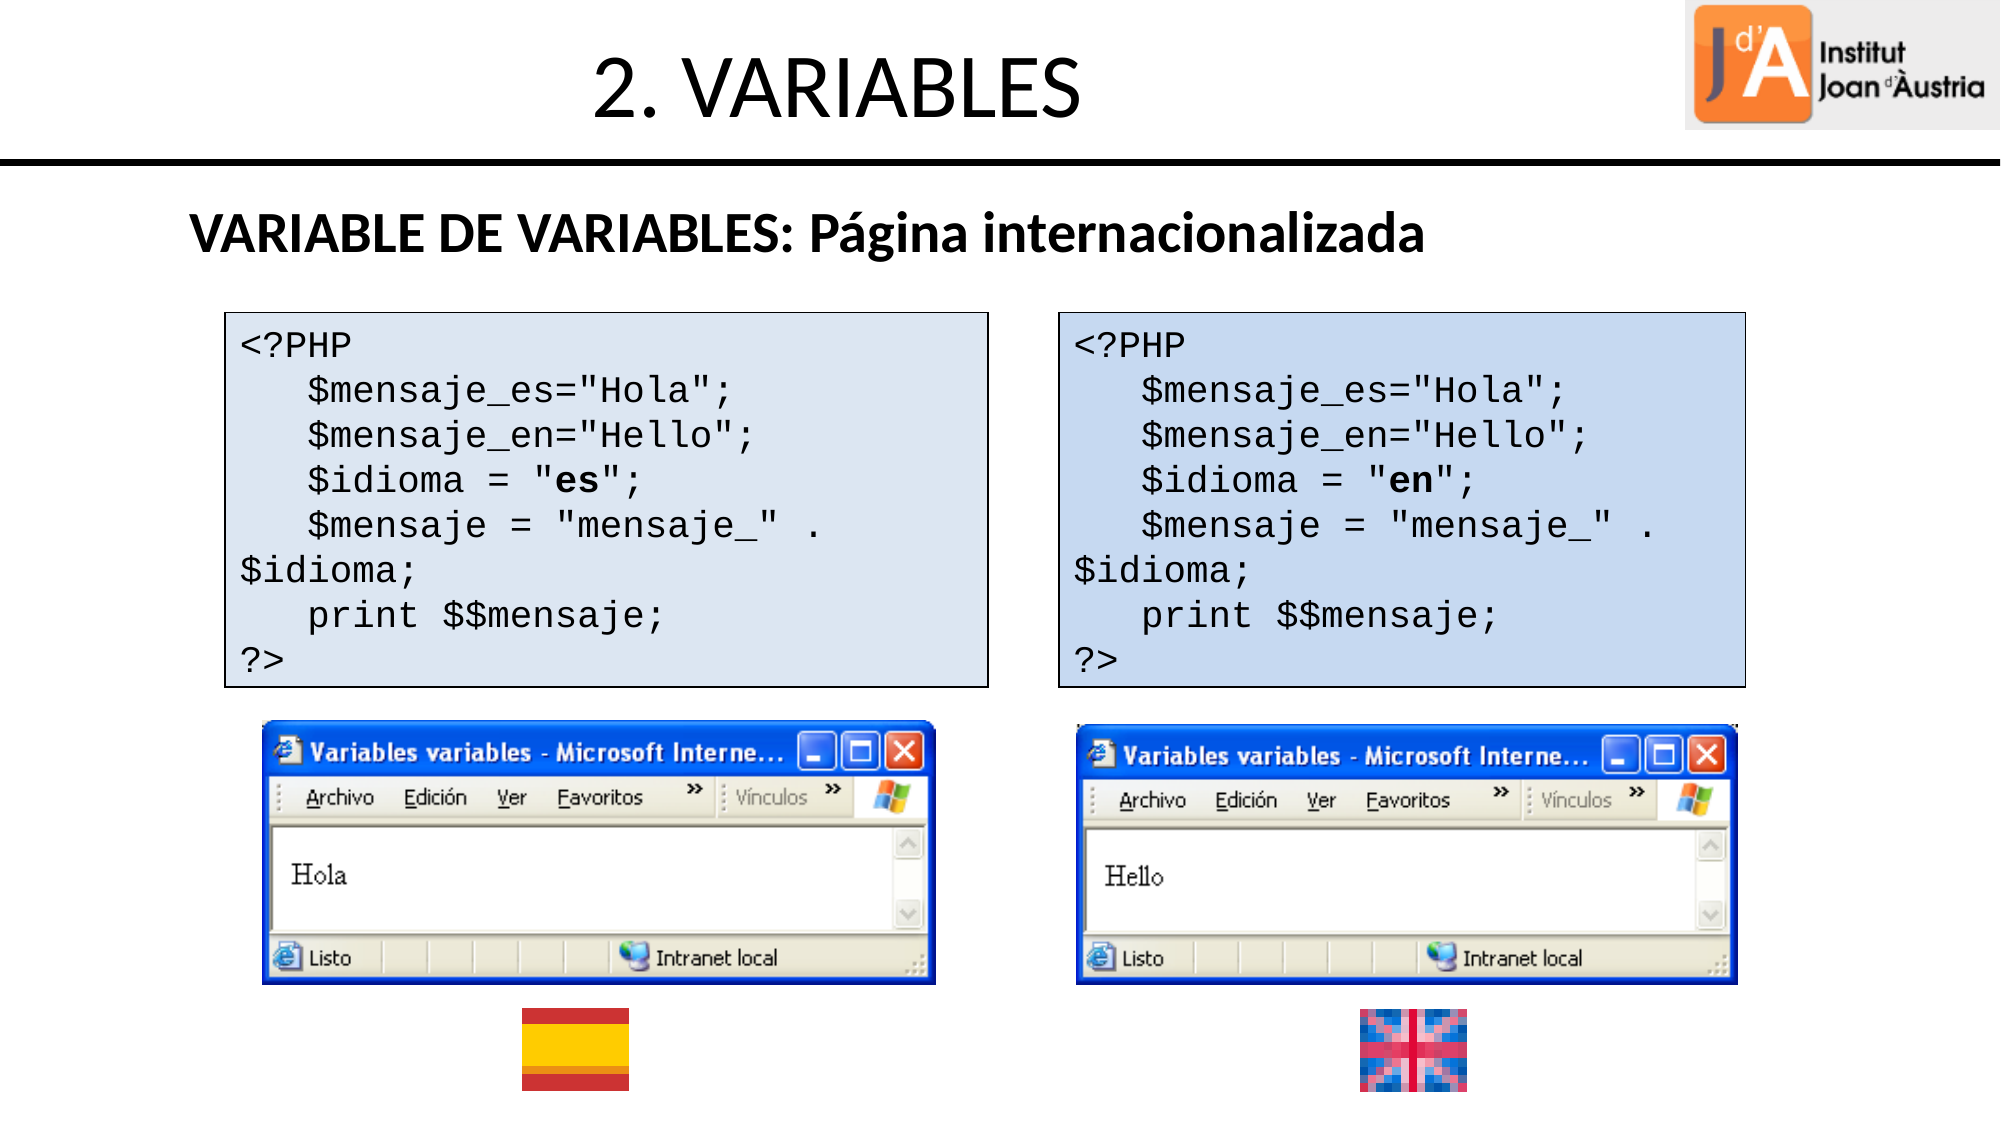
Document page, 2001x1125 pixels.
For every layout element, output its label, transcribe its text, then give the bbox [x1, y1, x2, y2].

text_box <?PHP $mensaje_es="Hola"; $mensaje_en="Hello"; $idioma = "en"; $mensaje = "mensaje_" . $idioma; print $$mensaje; ?> [1059, 312, 1746, 688]
text_box <?PHP $mensaje_es="Hola"; $mensaje_en="Hello"; $idioma = "es"; $mensaje = "mensaje_" . $idioma; print $$mensaje; ?> [225, 312, 989, 688]
picture [262, 719, 937, 986]
text_box VARIABLE DE VARIABLES: Página internacionalizada [174, 199, 1800, 272]
picture [1359, 1009, 1467, 1092]
picture [522, 1008, 629, 1091]
picture [1076, 724, 1738, 986]
text_box 2. VARIABLES [0, 0, 1675, 146]
picture [1685, 0, 2000, 130]
